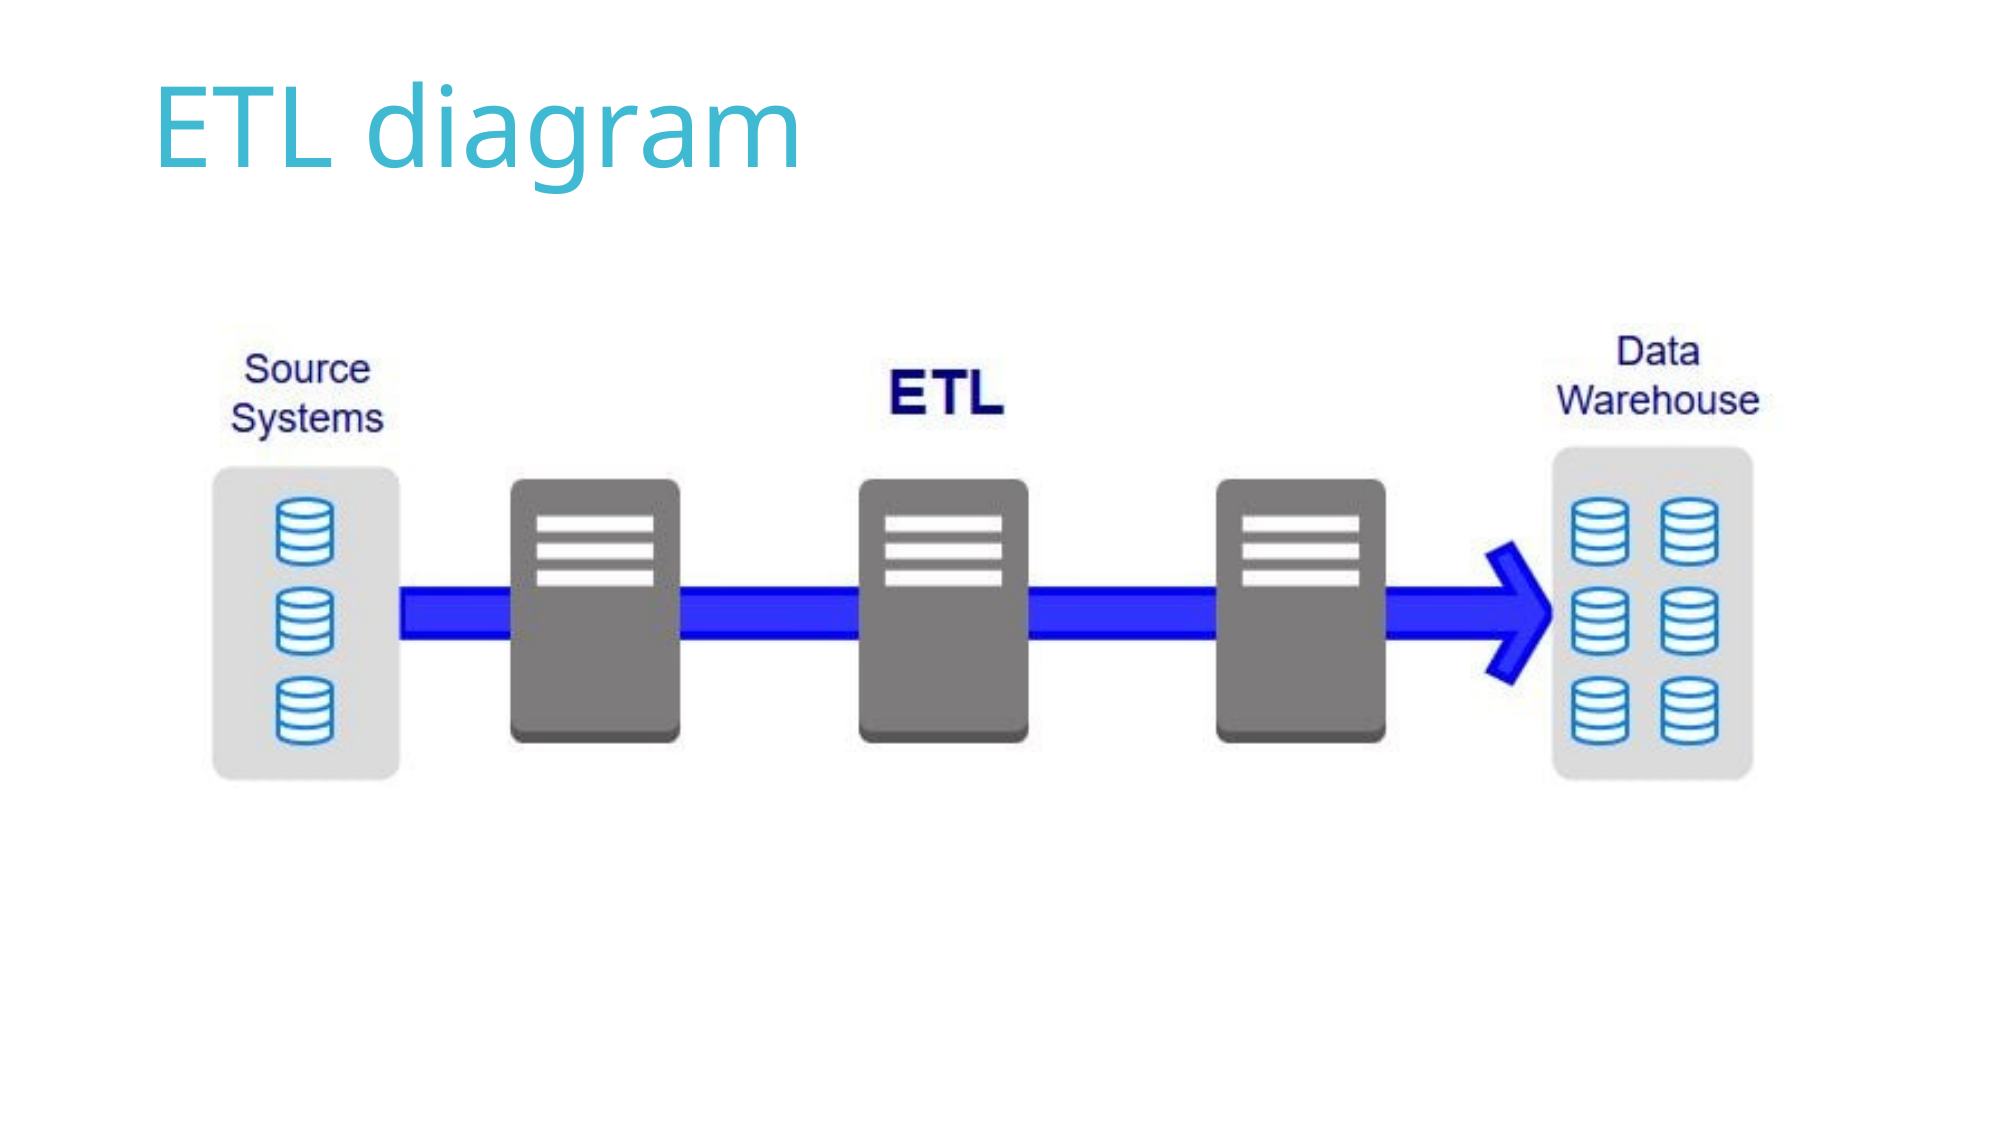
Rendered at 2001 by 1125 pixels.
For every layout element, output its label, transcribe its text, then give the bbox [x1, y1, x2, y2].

picture [184, 323, 1784, 802]
text_box ETL diagram [135, 47, 851, 198]
